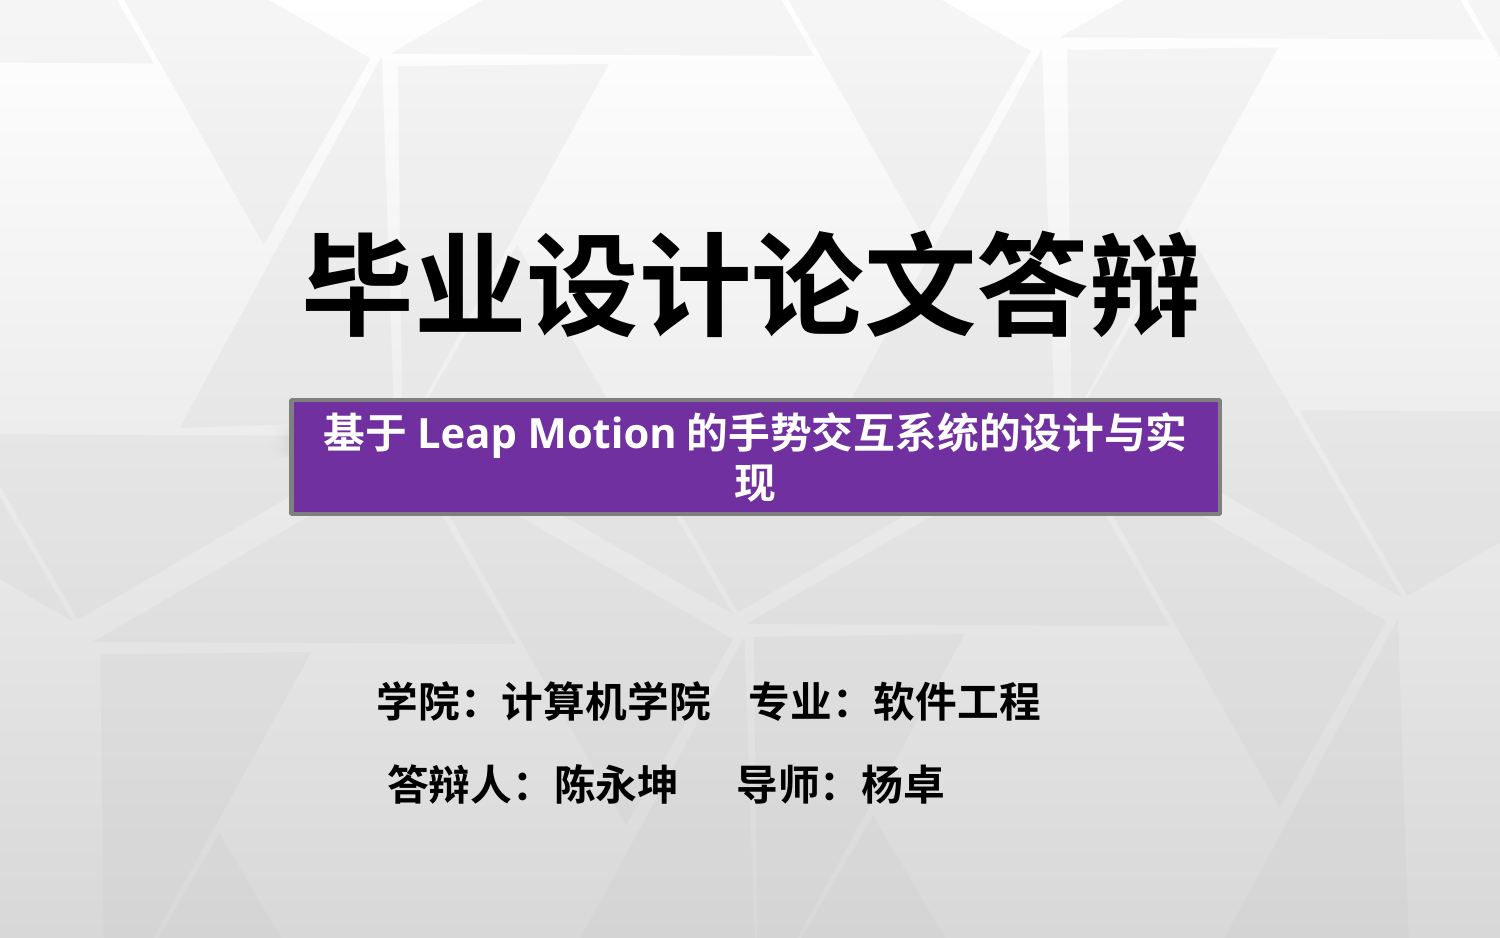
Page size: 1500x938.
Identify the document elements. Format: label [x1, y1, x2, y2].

text_box [0, 0, 1500, 938]
